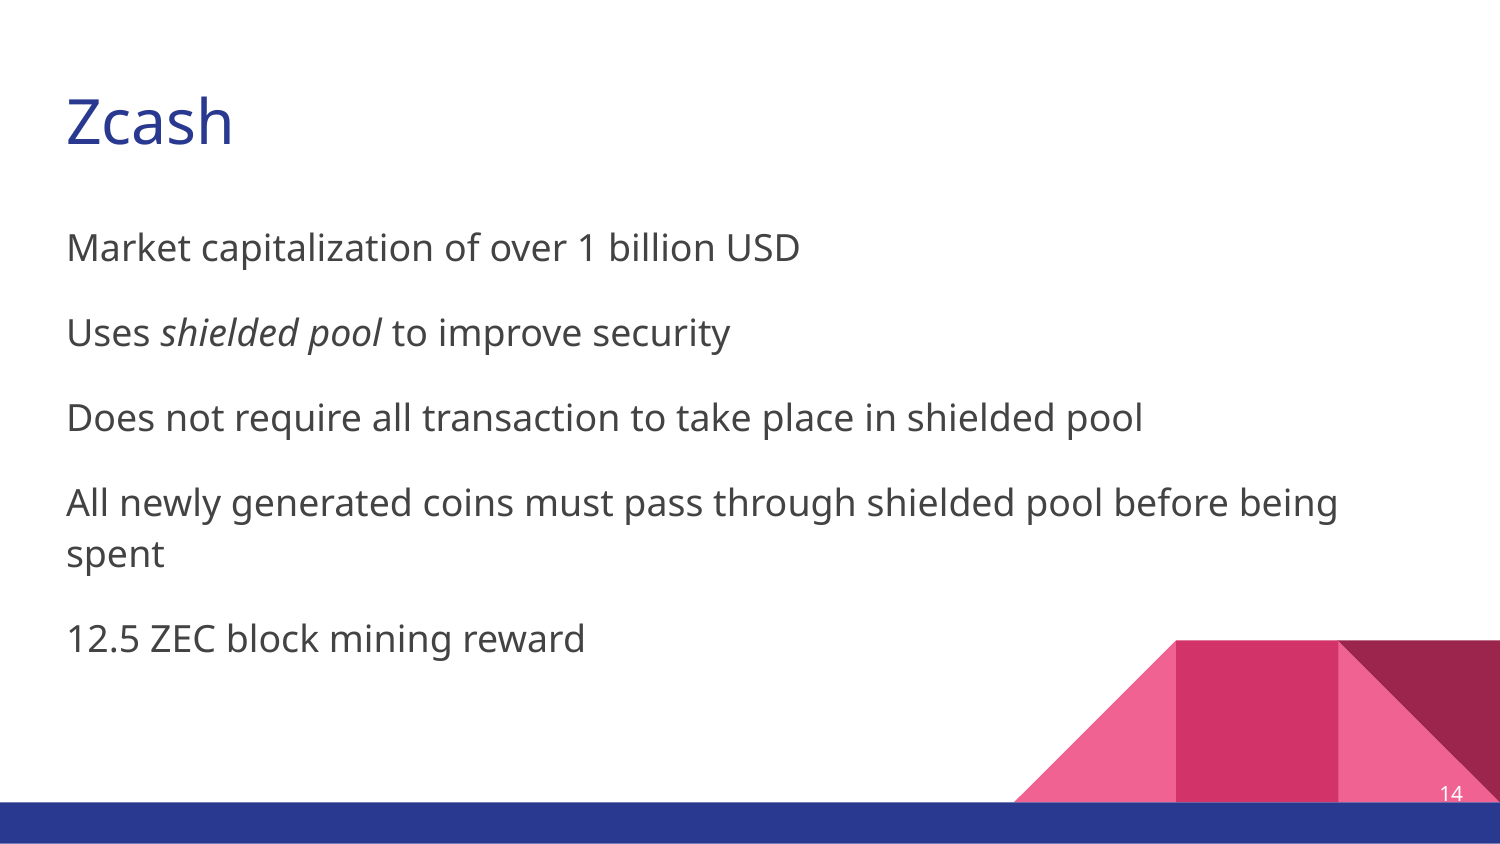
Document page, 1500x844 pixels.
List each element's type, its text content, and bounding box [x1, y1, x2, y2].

title Zcash [51, 67, 1449, 167]
list Market capitalization of over 1 billion USD Uses shielded pool to improve security Does not require all transaction to take place in shielded pool All newly generated coins must pass through shielded pool before being spent 12.5 ZEC block mining reward [51, 201, 1449, 750]
slide_number ‹#› [1387, 762, 1478, 828]
